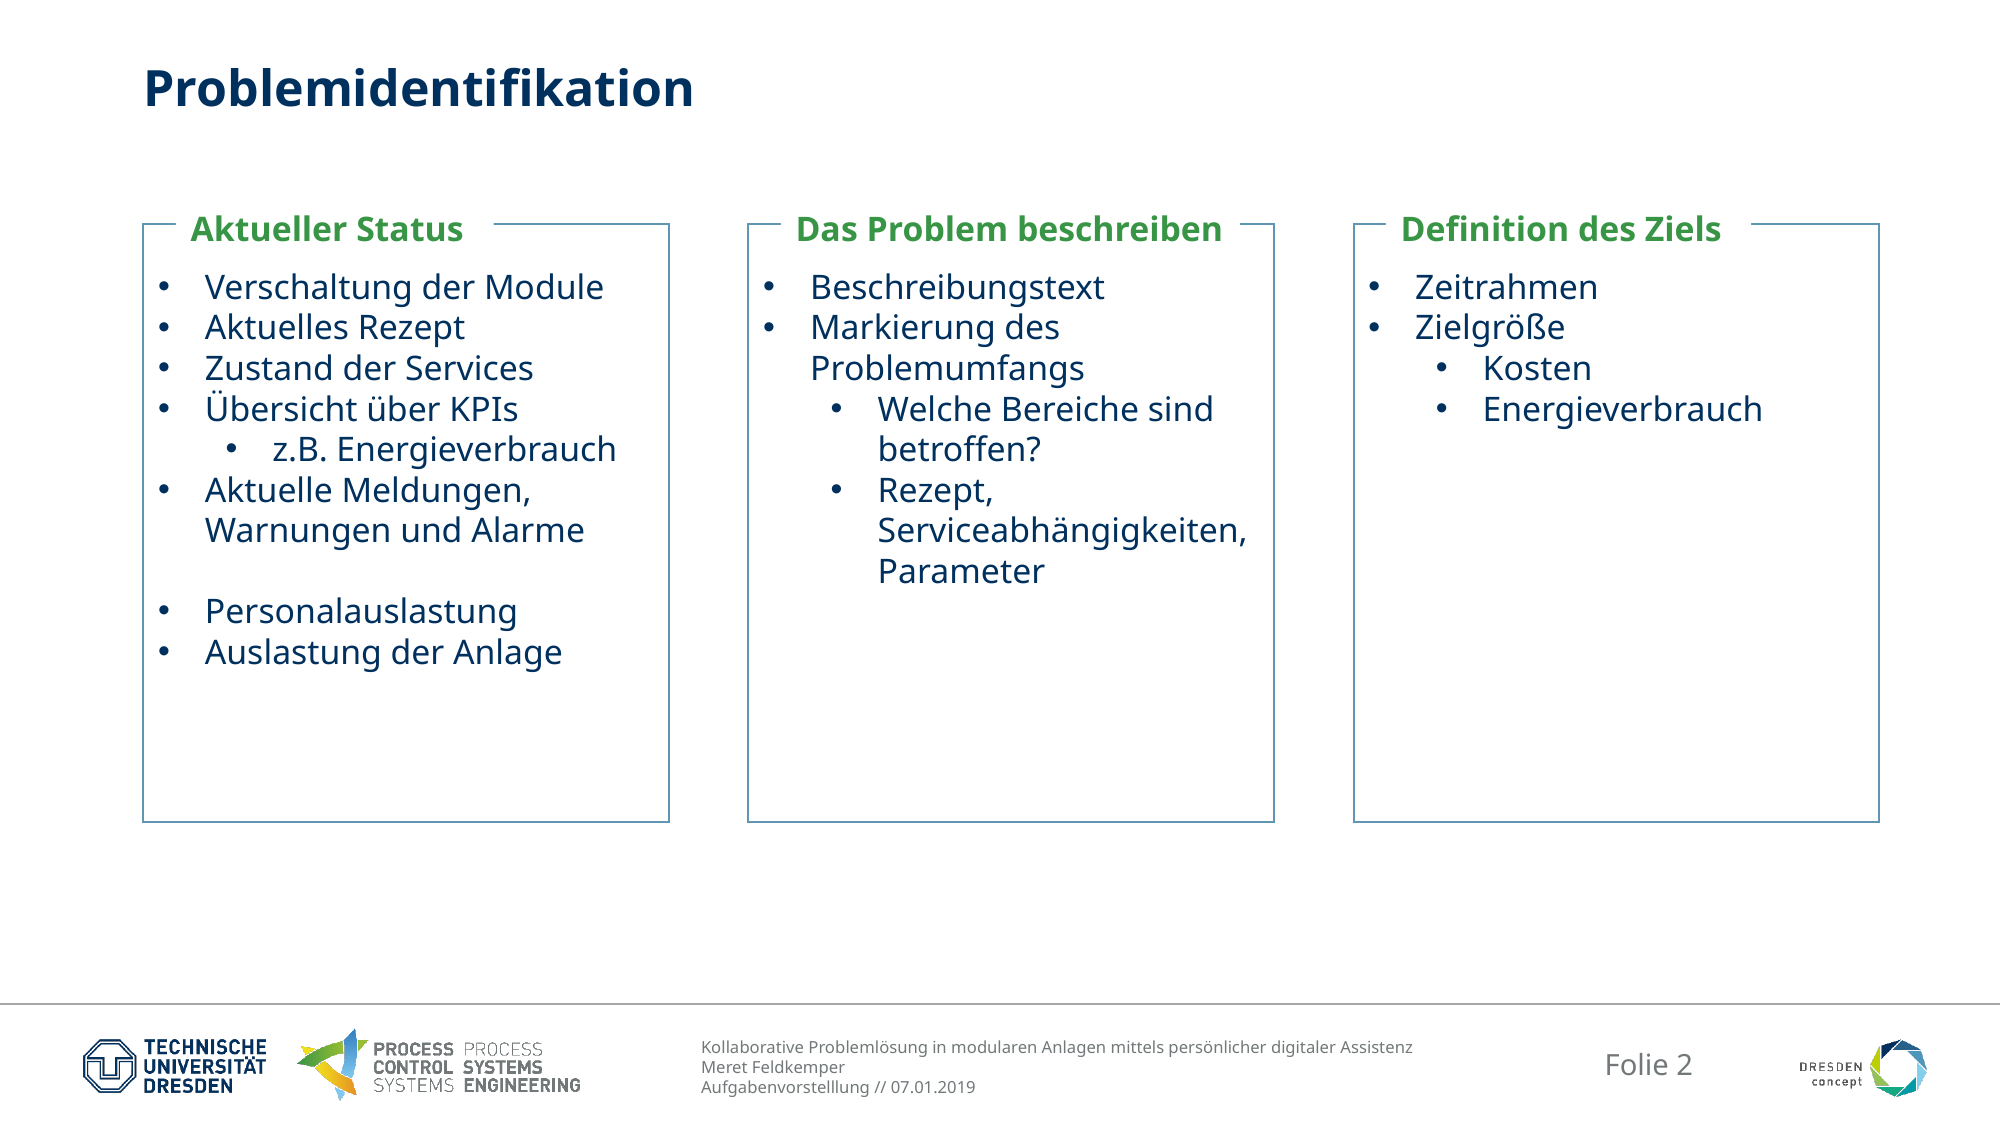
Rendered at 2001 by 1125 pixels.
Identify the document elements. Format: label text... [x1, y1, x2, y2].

picture [1800, 1039, 1927, 1097]
title Problemidentifikation [143, 56, 1880, 169]
picture [83, 1039, 266, 1093]
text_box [143, 196, 670, 823]
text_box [1353, 196, 1880, 823]
picture [297, 1028, 580, 1101]
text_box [748, 196, 1275, 823]
